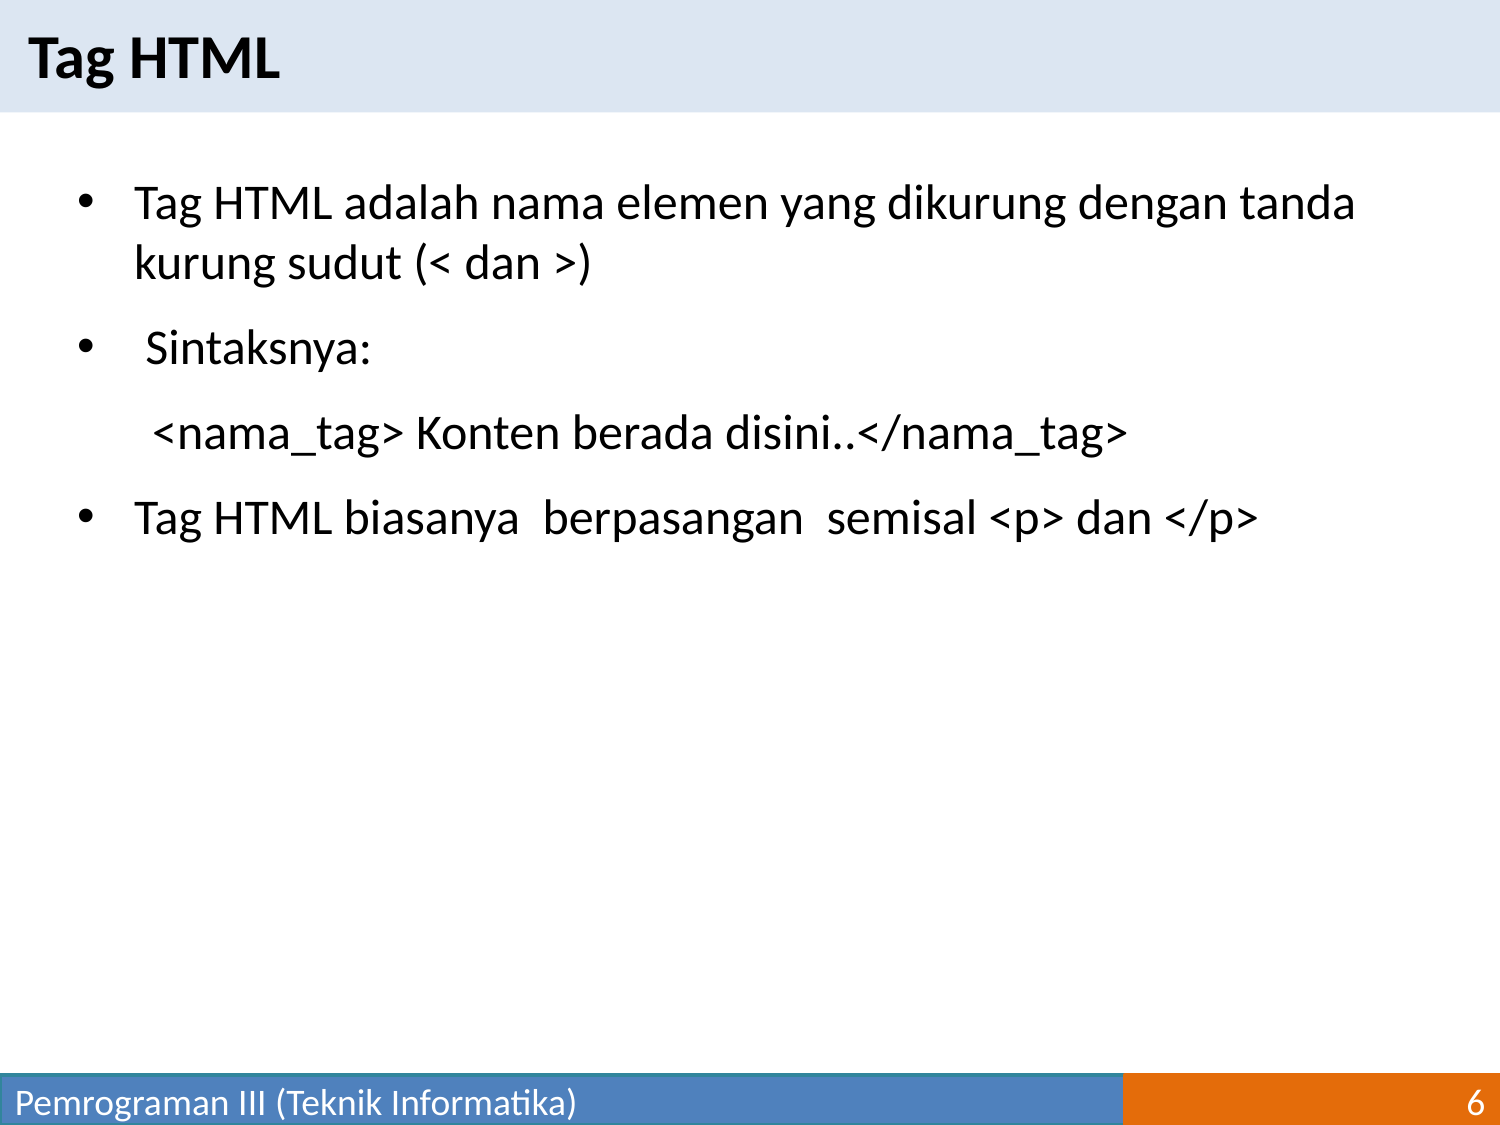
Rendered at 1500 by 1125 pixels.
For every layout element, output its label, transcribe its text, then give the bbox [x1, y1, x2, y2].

text_box Tag HTML adalah nama elemen yang dikurung dengan tanda kurung sudut (< dan >) Sintaksnya: <nama_tag> Konten berada disini..</nama_tag> Tag HTML biasanya berpasangan semisal <p> dan </p> [62, 162, 1425, 638]
text_box Tag HTML [13, 9, 297, 99]
